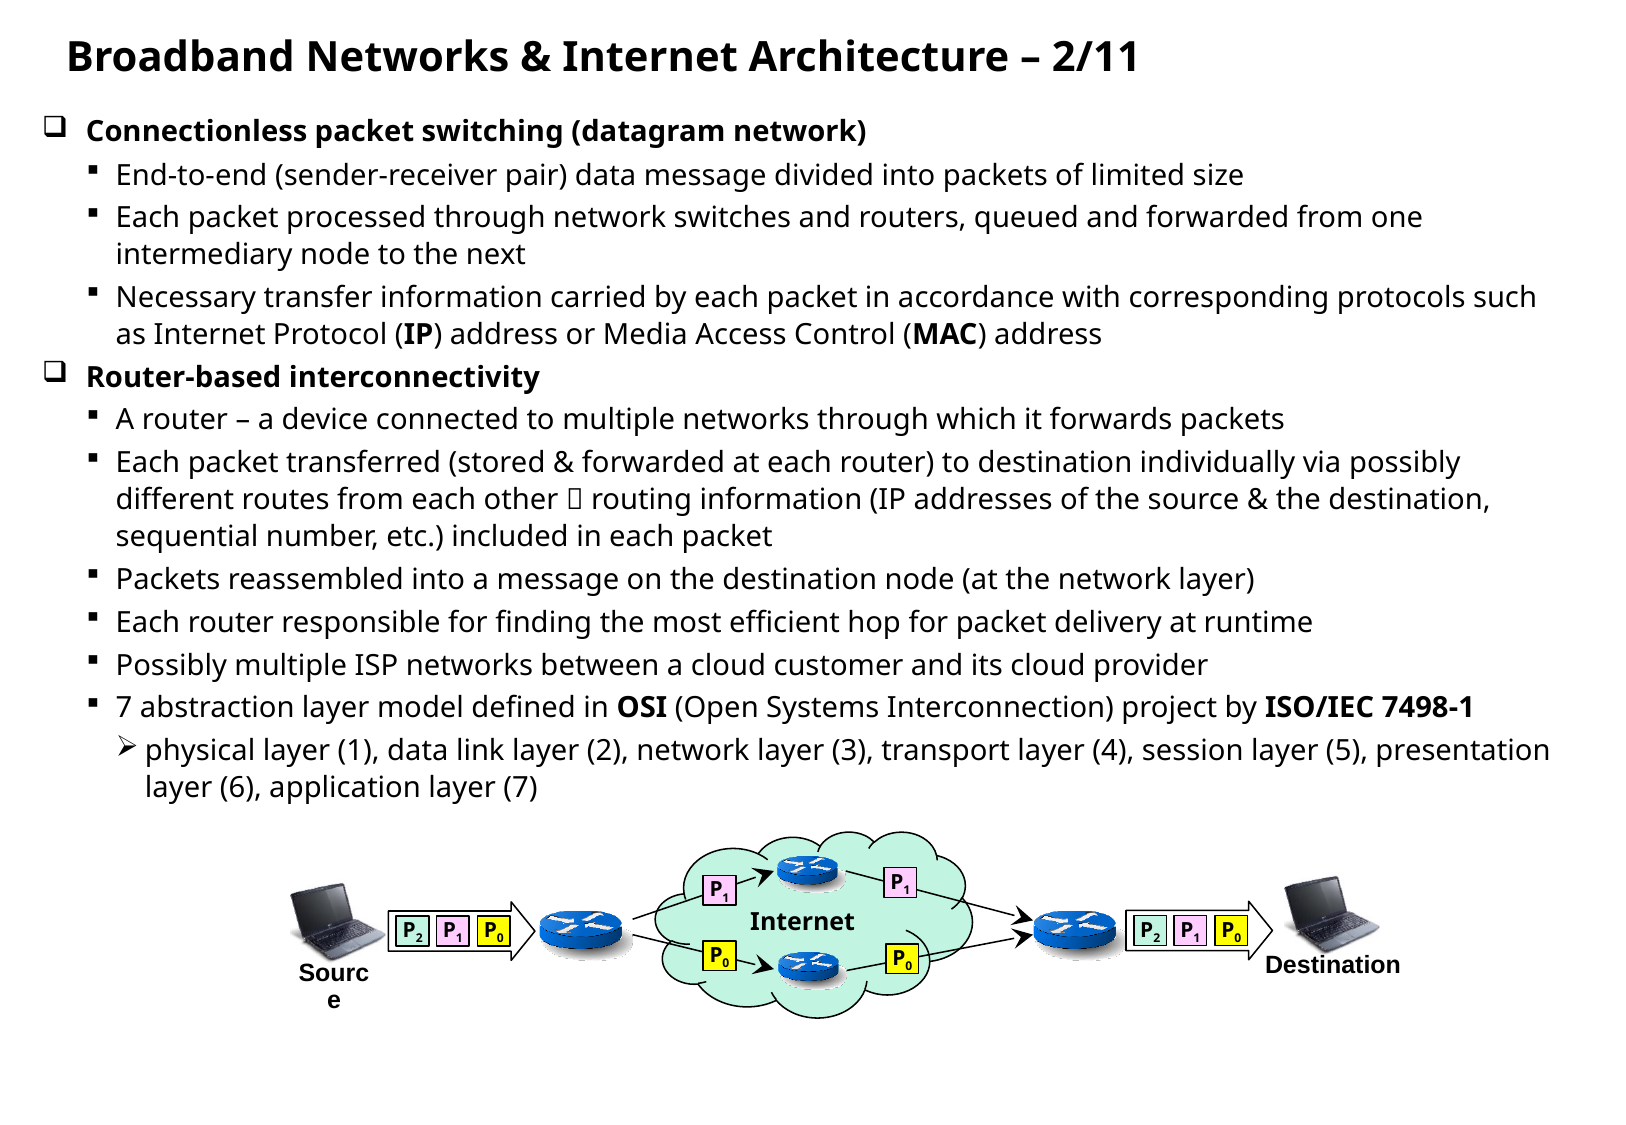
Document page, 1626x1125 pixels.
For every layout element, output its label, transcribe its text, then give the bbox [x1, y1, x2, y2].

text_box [845, 870, 1034, 921]
picture [1032, 908, 1127, 961]
text_box P1 [1173, 915, 1207, 946]
picture [539, 908, 633, 961]
text_box [1128, 900, 1274, 961]
title Broadband Networks & Internet Architecture – 2/11 [50, 25, 1514, 85]
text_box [846, 934, 1034, 971]
text_box P2 [1133, 915, 1167, 946]
picture [1284, 866, 1380, 962]
text_box Internet [656, 901, 973, 950]
text_box P0 [1214, 915, 1248, 946]
text_box Destination [1249, 945, 1417, 987]
picture [289, 873, 386, 970]
picture [777, 854, 847, 893]
text_box Connectionless packet switching (datagram network) End-to-end (sender-receiver pair) data message divided into packets of limited size Each packet processed through network switches and routers, queued and forwarded from one intermediary node to the next Necessary transfer information carried by each packet in accordance with corresponding protocols such as Internet Protocol (IP) address or Media Access Control (MAC) address Router-based interconnectivity A router – a device connected to multiple networks through which it forwards packets Each packet transferred (stored & forwarded at each router) to destination individually via possibly different routes from each other  routing information (IP addresses of the source & the destination, sequential number, etc.) included in each packet Packets reassembled into a message on the destination node (at the network layer) Each router responsible for finding the most efficient hop for packet delivery at runtime Possibly multiple ISP networks between a cloud customer and its cloud provider 7 abstraction layer model defined in OSI (Open Systems Interconnection) project by ISO/IEC 7498-1 physical layer (1), data link layer (2), network layer (3), transport layer (4), session layer (5), presentation layer (6), application layer (7) [27, 103, 1587, 811]
text_box Internet [673, 978, 925, 1019]
text_box P2 [395, 915, 430, 947]
picture [778, 951, 848, 990]
text_box Source [278, 952, 390, 1022]
text_box Internet [688, 831, 961, 869]
text_box P1 [436, 915, 470, 947]
text_box P0 [477, 915, 511, 947]
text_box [632, 870, 775, 920]
text_box [390, 901, 534, 962]
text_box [632, 934, 775, 970]
